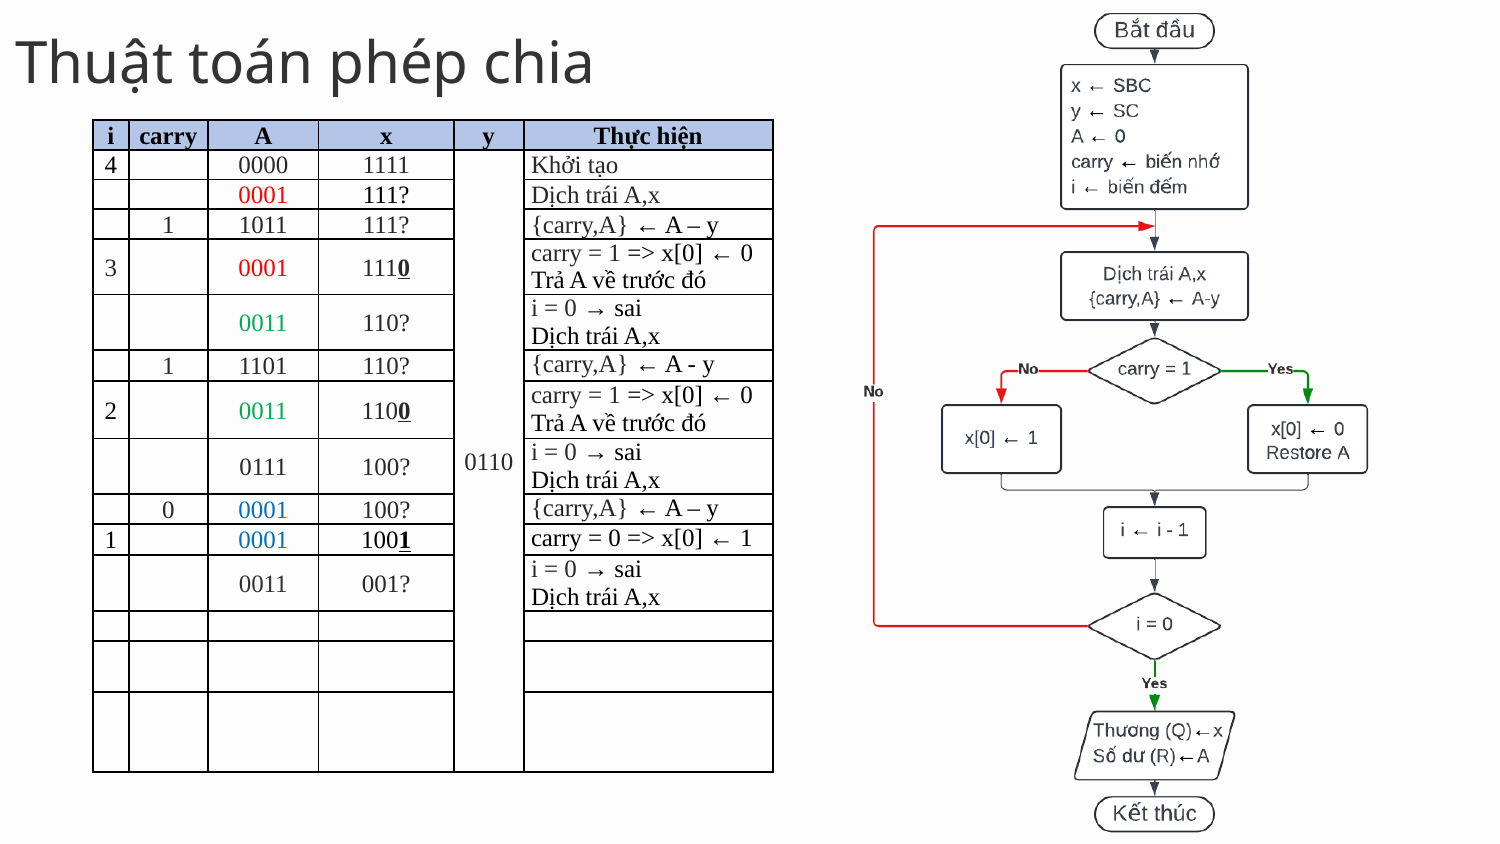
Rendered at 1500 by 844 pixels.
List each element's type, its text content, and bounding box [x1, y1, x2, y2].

table_cell 100? [319, 495, 453, 523]
table_cell 1 [130, 210, 207, 238]
table_cell [525, 612, 772, 640]
table_cell 2 [94, 382, 128, 438]
table_cell [209, 693, 318, 771]
table_cell 0011 [209, 295, 318, 349]
table_cell {carry,A} ← A – y [525, 210, 772, 238]
table_cell 0011 [209, 382, 318, 438]
table_cell [94, 351, 128, 380]
table_cell 1111 [319, 151, 453, 179]
table_cell [525, 642, 772, 691]
table_cell [525, 693, 772, 771]
table_cell [130, 642, 207, 691]
table_cell 111? [319, 180, 453, 208]
table_cell carry = 1 => x[0] ← 0 Trả A về trước đó [525, 382, 772, 438]
table_cell 0001 [209, 240, 318, 294]
table_cell [130, 556, 207, 610]
table_cell 0001 [209, 495, 318, 523]
table_cell 0110 [455, 151, 523, 771]
table_cell [94, 556, 128, 610]
table_cell 1110 [319, 240, 453, 294]
table_cell Dịch trái A,x [525, 180, 772, 208]
table_cell 1011 [209, 210, 318, 238]
table_cell [130, 151, 207, 179]
table_cell i = 0 → sai Dịch trái A,x [525, 556, 772, 610]
table_cell {carry,A} ← A – y [525, 495, 772, 523]
table_header x [319, 121, 453, 149]
table_cell [94, 693, 128, 771]
table_cell [130, 439, 207, 493]
table_cell 0001 [209, 180, 318, 208]
table_cell 110? [319, 295, 453, 349]
table_cell 111? [319, 210, 453, 238]
table_cell carry = 0 => x[0] ← 1 [525, 525, 772, 554]
table_cell [130, 612, 207, 640]
table_cell i = 0 → sai Dịch trái A,x [525, 295, 772, 349]
table_cell carry = 1 => x[0] ← 0 Trả A về trước đó [525, 240, 772, 294]
table_cell 110? [319, 351, 453, 380]
table_cell [130, 525, 207, 554]
table_cell [130, 693, 207, 771]
table_cell 1100 [319, 382, 453, 438]
table_cell 4 [94, 151, 128, 179]
table_cell [130, 295, 207, 349]
title Thuật toán phép chia [0, 0, 824, 88]
table_cell 0000 [209, 151, 318, 179]
table_cell [94, 210, 128, 238]
table_cell 1001 [319, 525, 453, 554]
table_cell [130, 240, 207, 294]
table_cell 100? [319, 439, 453, 493]
table_cell [209, 612, 318, 640]
table_cell 1 [130, 351, 207, 380]
table_cell 3 [94, 240, 128, 294]
table_cell [319, 612, 453, 640]
table_cell [209, 642, 318, 691]
table_cell 0011 [209, 556, 318, 610]
table_cell 1 [94, 525, 128, 554]
table_cell [319, 693, 453, 771]
table_header carry [130, 121, 207, 149]
table_cell [319, 642, 453, 691]
table_cell Khởi tạo [525, 151, 772, 179]
table_cell [94, 612, 128, 640]
table_cell 0 [130, 495, 207, 523]
table_cell [94, 495, 128, 523]
picture [829, 0, 1401, 844]
table_cell [130, 382, 207, 438]
table_header A [209, 121, 318, 149]
table_cell 0111 [209, 439, 318, 493]
table_cell [94, 642, 128, 691]
table_cell [130, 180, 207, 208]
table_cell [94, 439, 128, 493]
table_header i [94, 121, 128, 149]
table_cell 1101 [209, 351, 318, 380]
table_cell [94, 295, 128, 349]
table_cell {carry,A} ← A - y [525, 351, 772, 380]
table_cell i = 0 → sai Dịch trái A,x [525, 439, 772, 493]
table_header y [455, 121, 523, 149]
table_cell 001? [319, 556, 453, 610]
table_cell [94, 180, 128, 208]
table_header Thực hiện [525, 121, 772, 149]
table_cell 0001 [209, 525, 318, 554]
